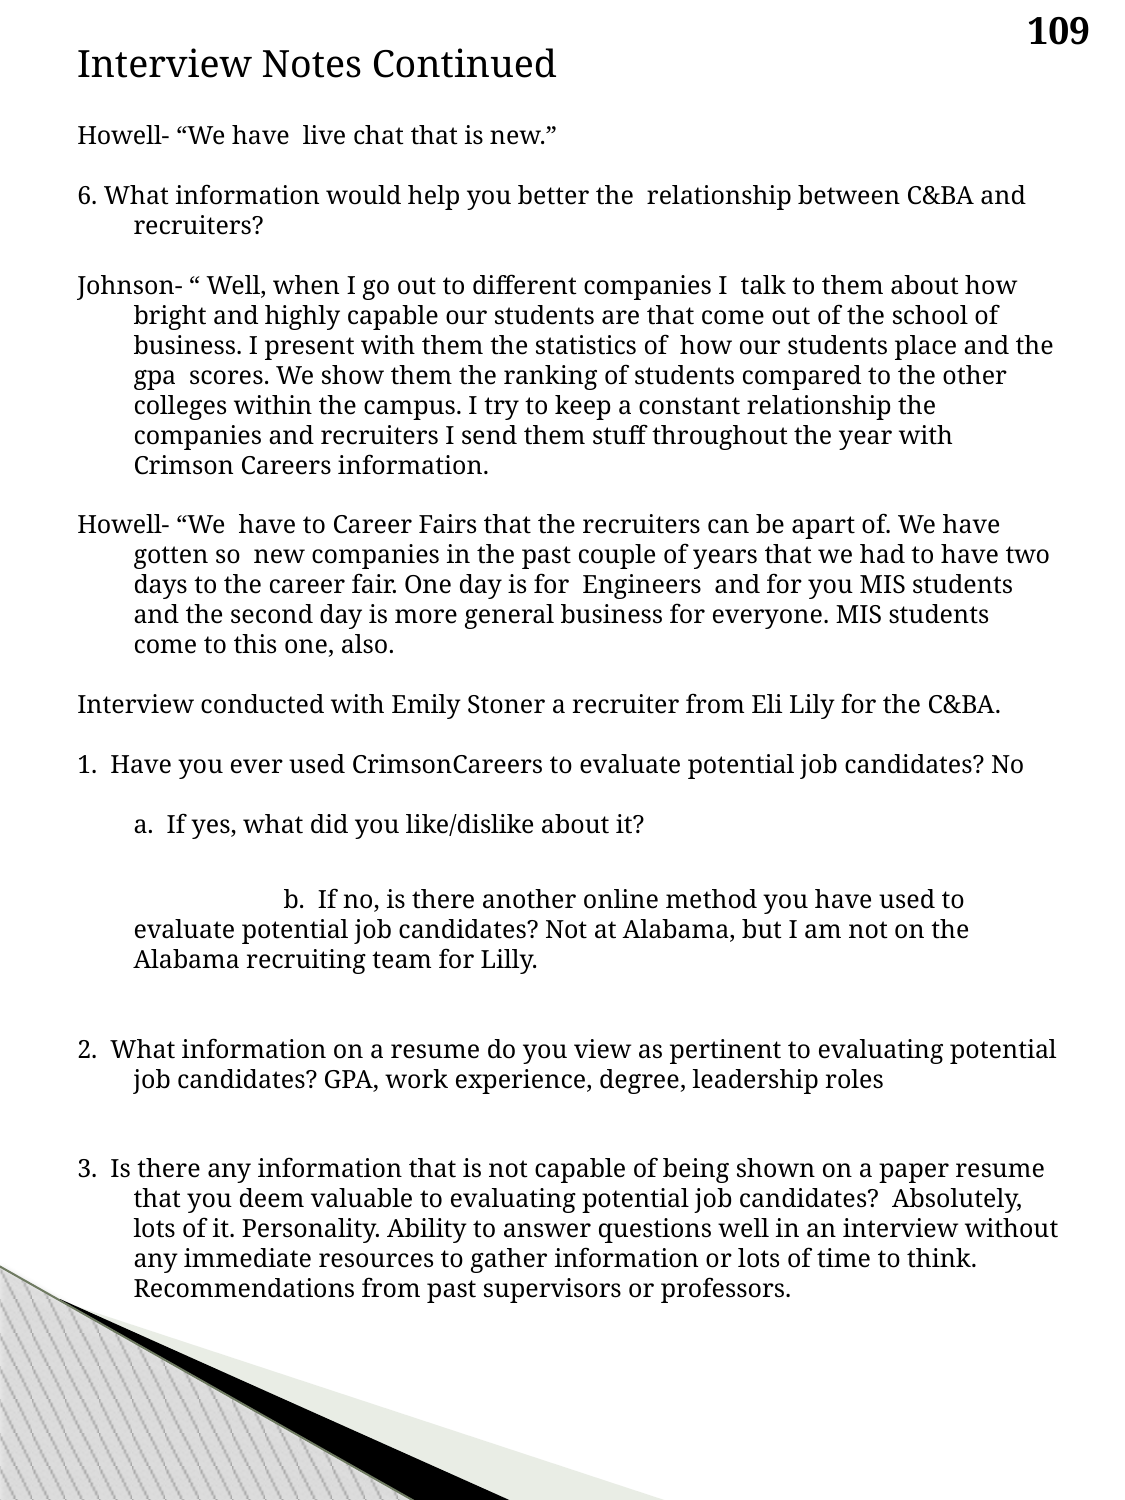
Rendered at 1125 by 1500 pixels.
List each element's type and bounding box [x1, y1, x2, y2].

table_cell [0, 1270, 5, 1500]
text_box [62, 112, 1075, 1415]
text_box [62, 0, 1125, 93]
